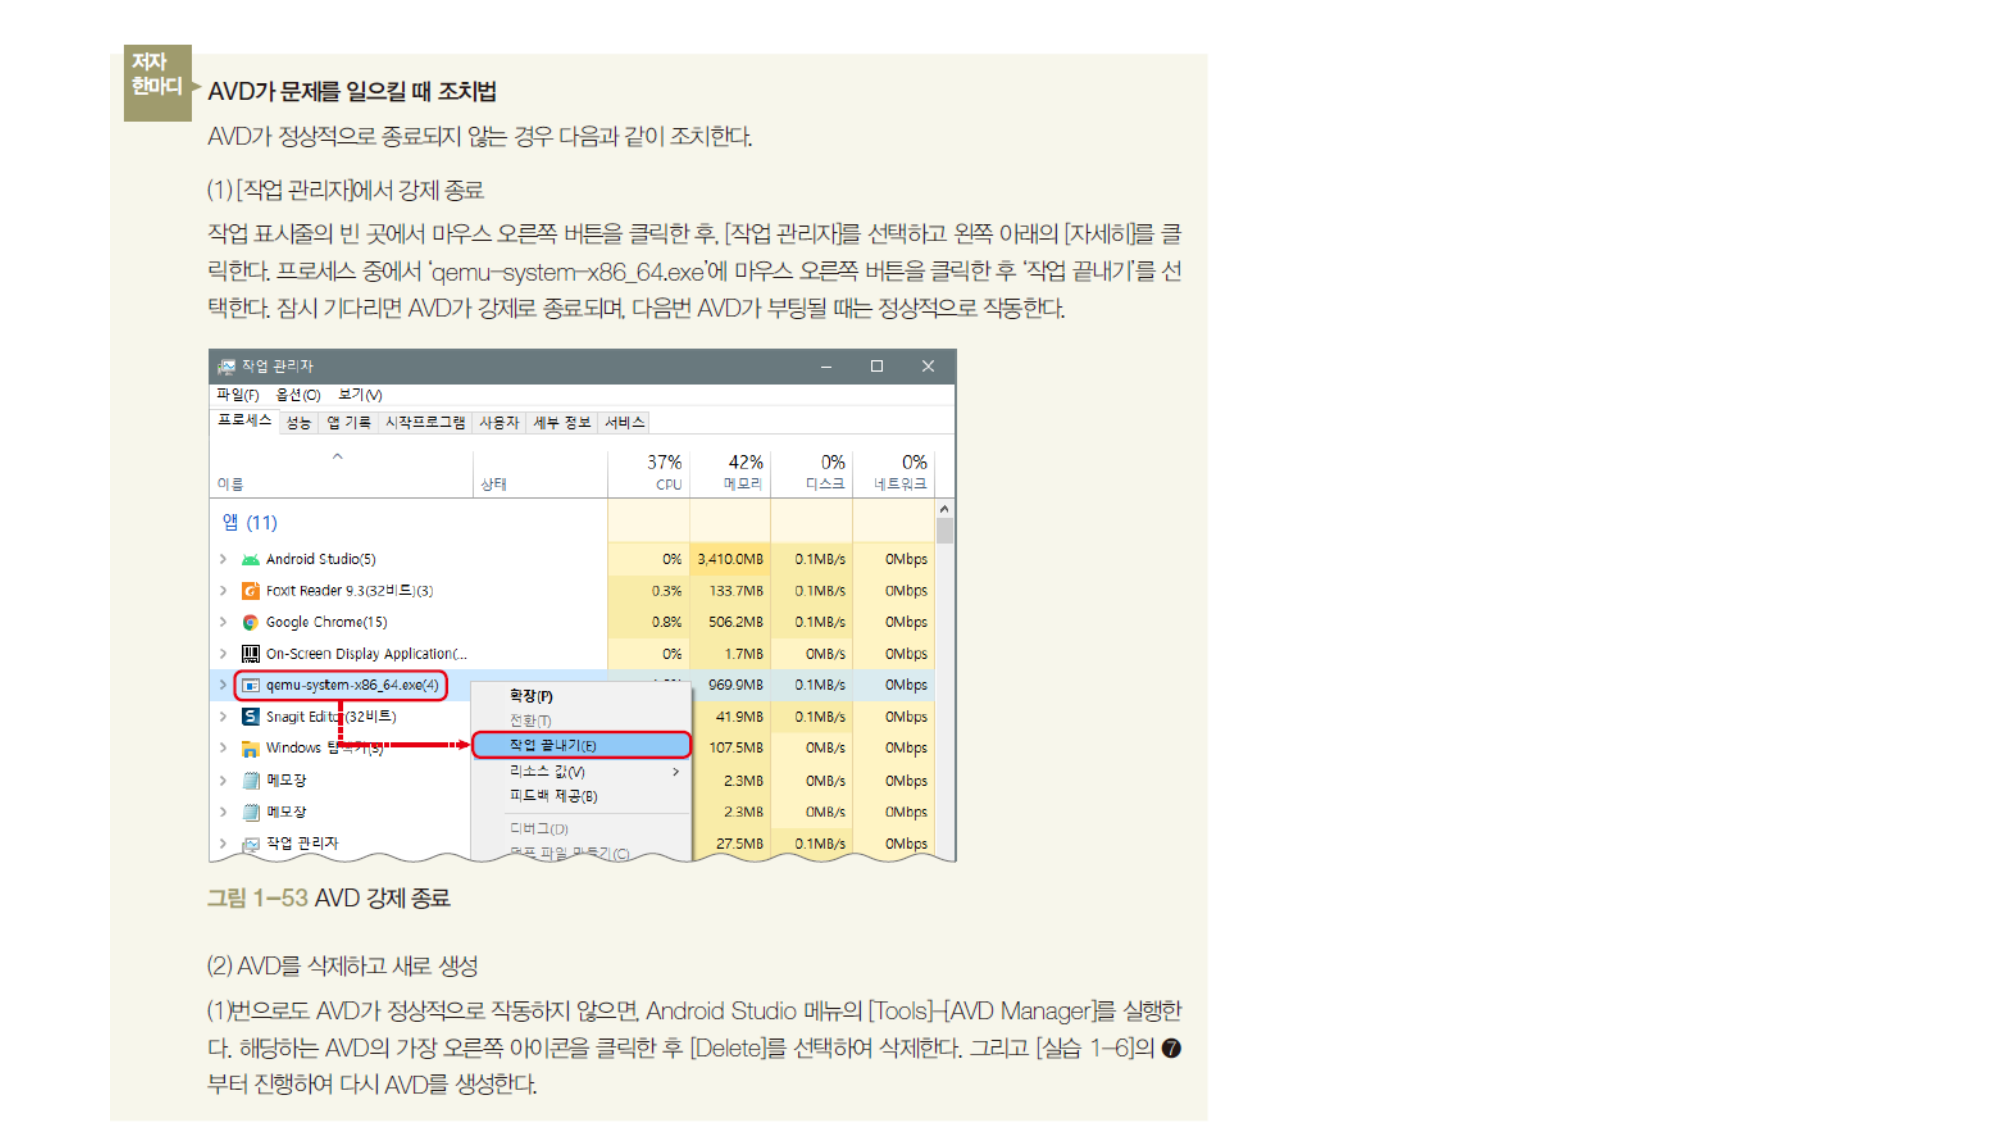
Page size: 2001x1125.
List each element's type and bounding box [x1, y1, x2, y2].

picture [110, 41, 1211, 1122]
